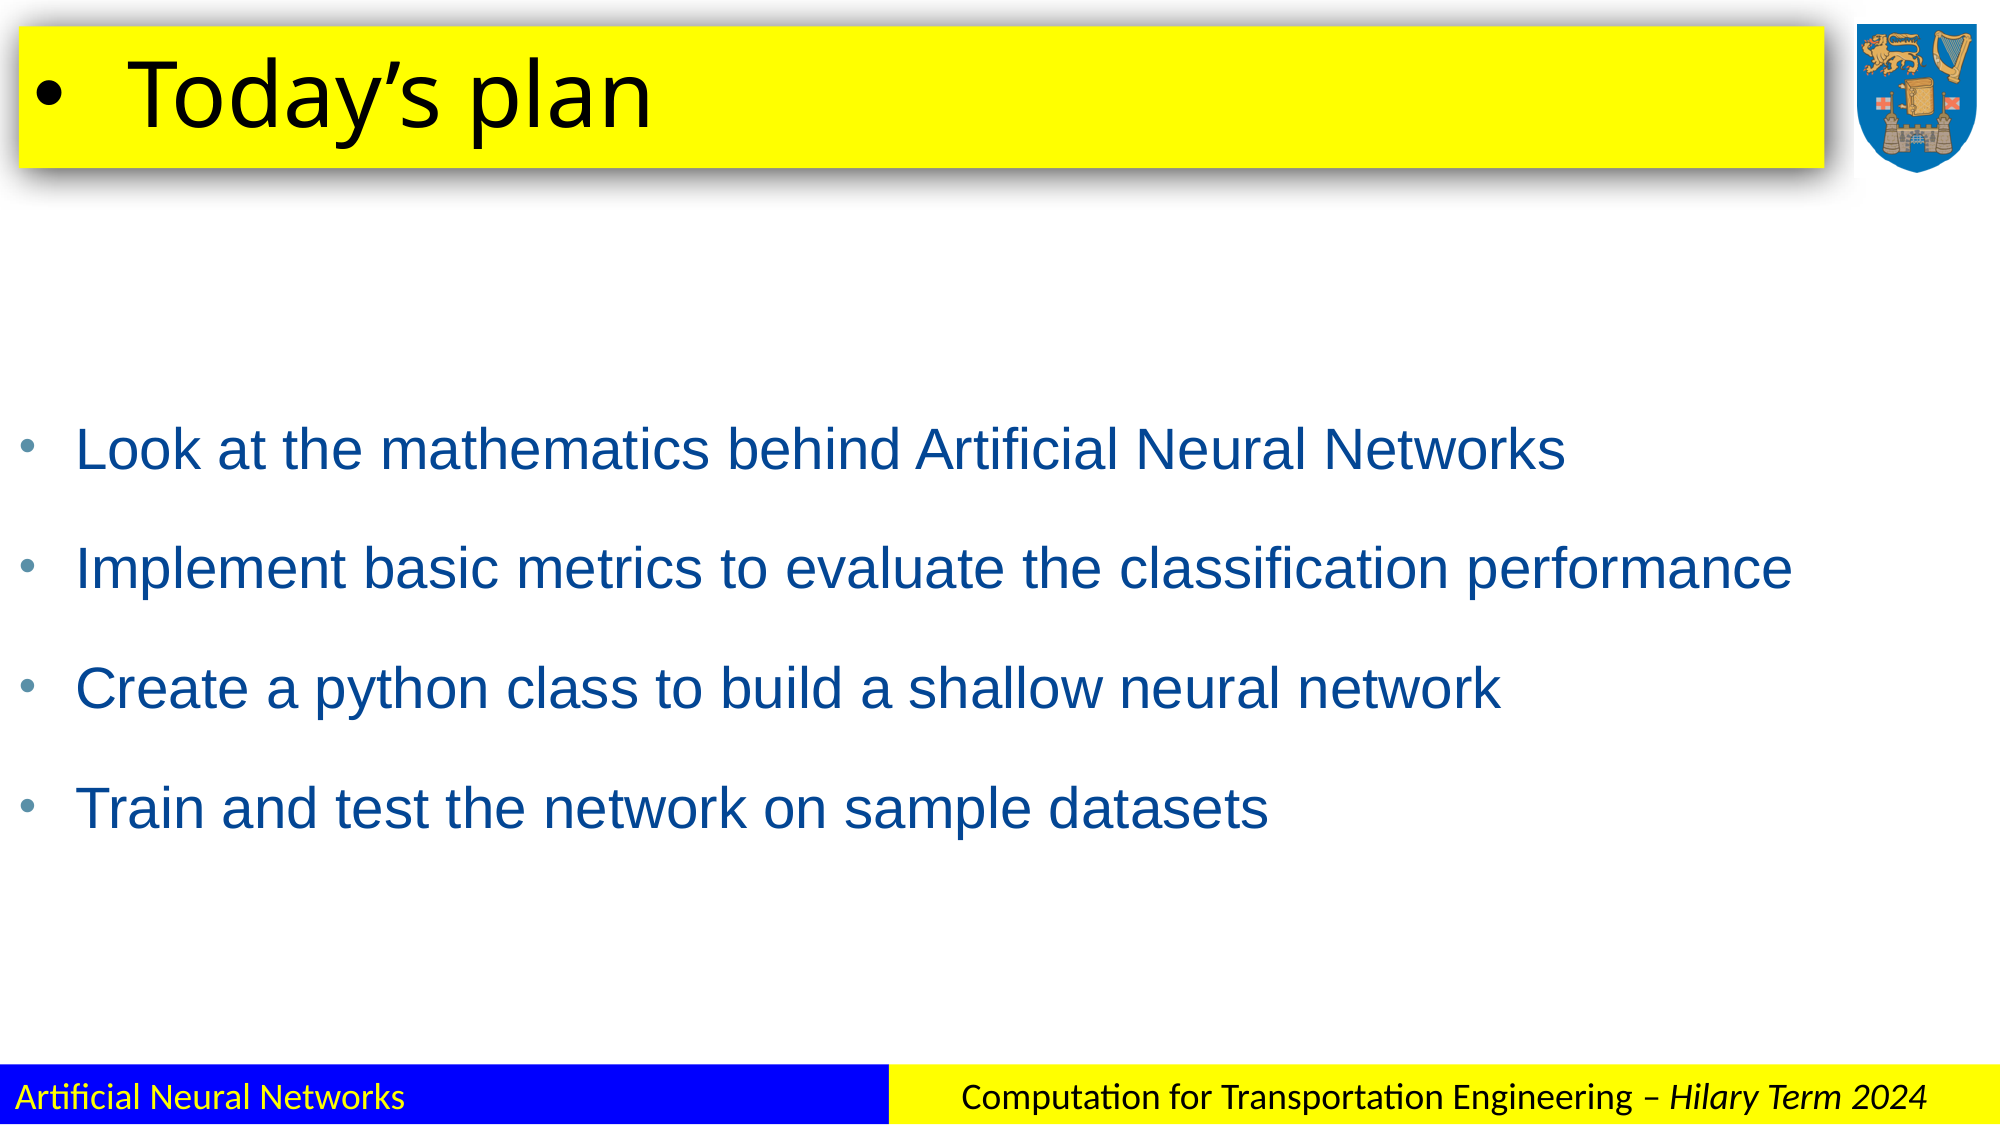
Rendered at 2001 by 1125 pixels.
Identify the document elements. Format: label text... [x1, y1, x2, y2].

text_box Artificial Neural Networks [0, 1064, 888, 1125]
title Today’s plan [18, 26, 1825, 169]
picture [1854, 17, 1982, 178]
text_box Look at the mathematics behind Artificial Neural Networks Implement basic metrics to evaluate the classification performance Create a python class to build a shallow neural network Train and test the network on sample datasets [18, 248, 1934, 1003]
text_box Computation for Transportation Engineering – Hilary Term 2024 [888, 1064, 2000, 1125]
